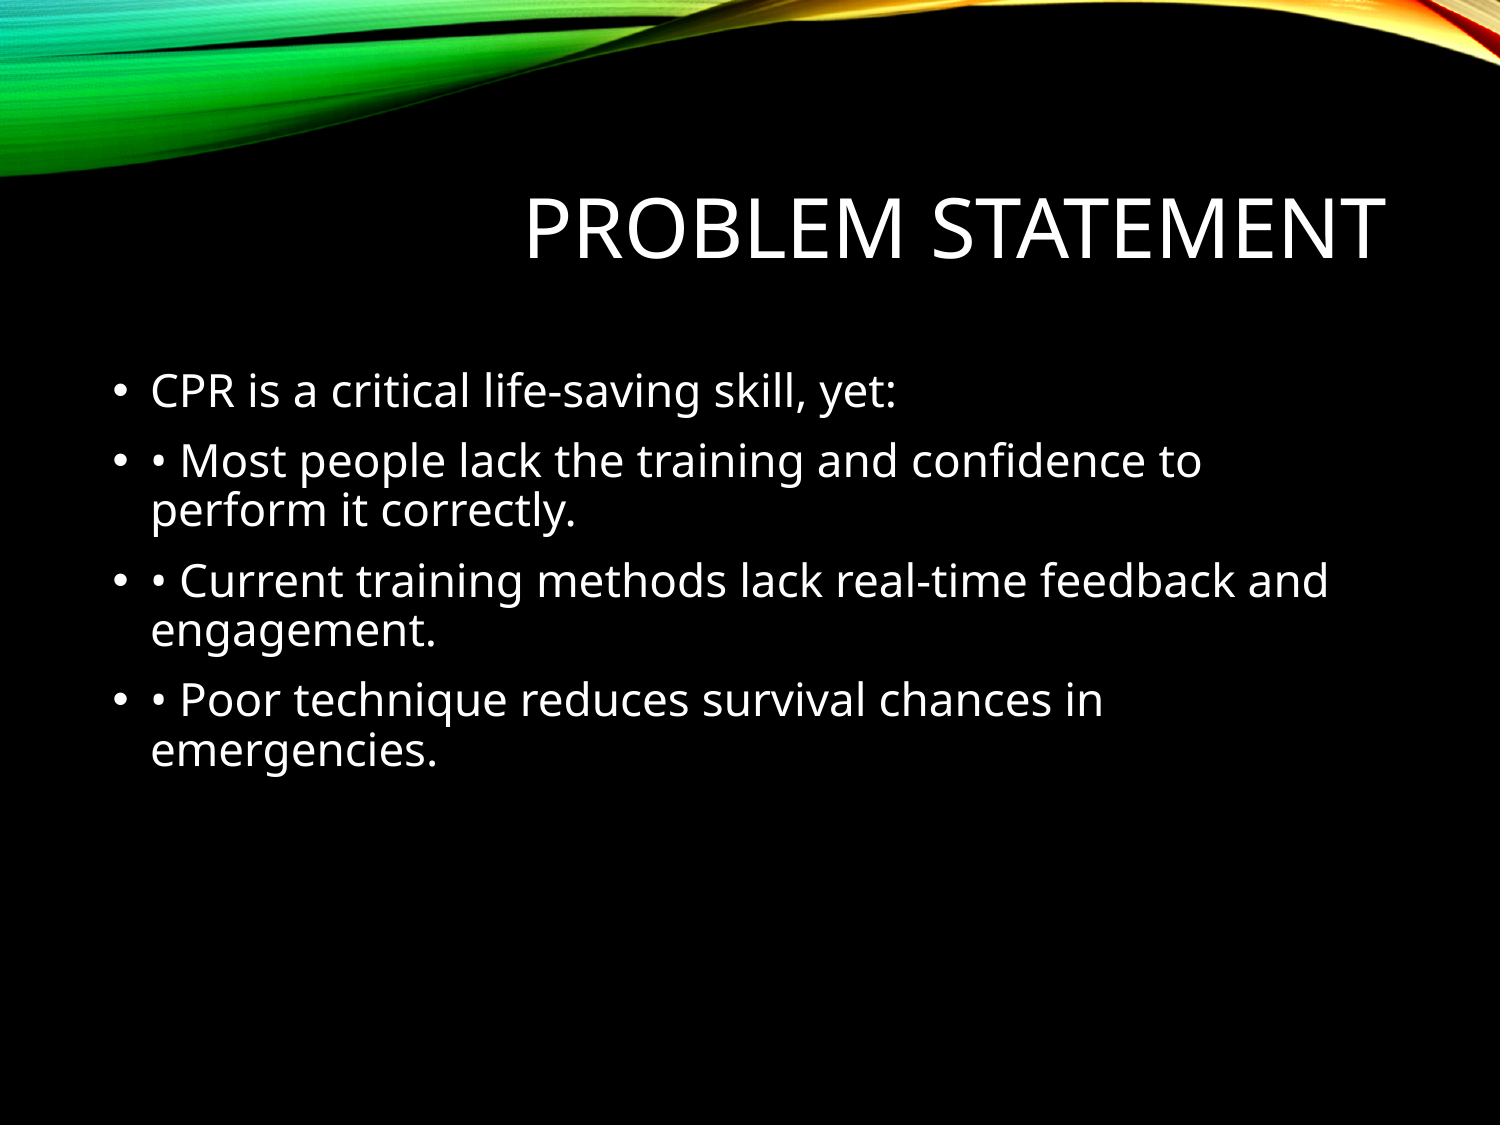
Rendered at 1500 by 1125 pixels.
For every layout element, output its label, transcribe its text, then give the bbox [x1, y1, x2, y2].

title Problem Statement [356, 125, 1403, 338]
picture [0, 0, 1500, 178]
list CPR is a critical life-saving skill, yet: • Most people lack the training and confidence to perform it correctly. • Current training methods lack real-time feedback and engagement. • Poor technique reduces survival chances in emergencies. [97, 360, 1403, 1028]
